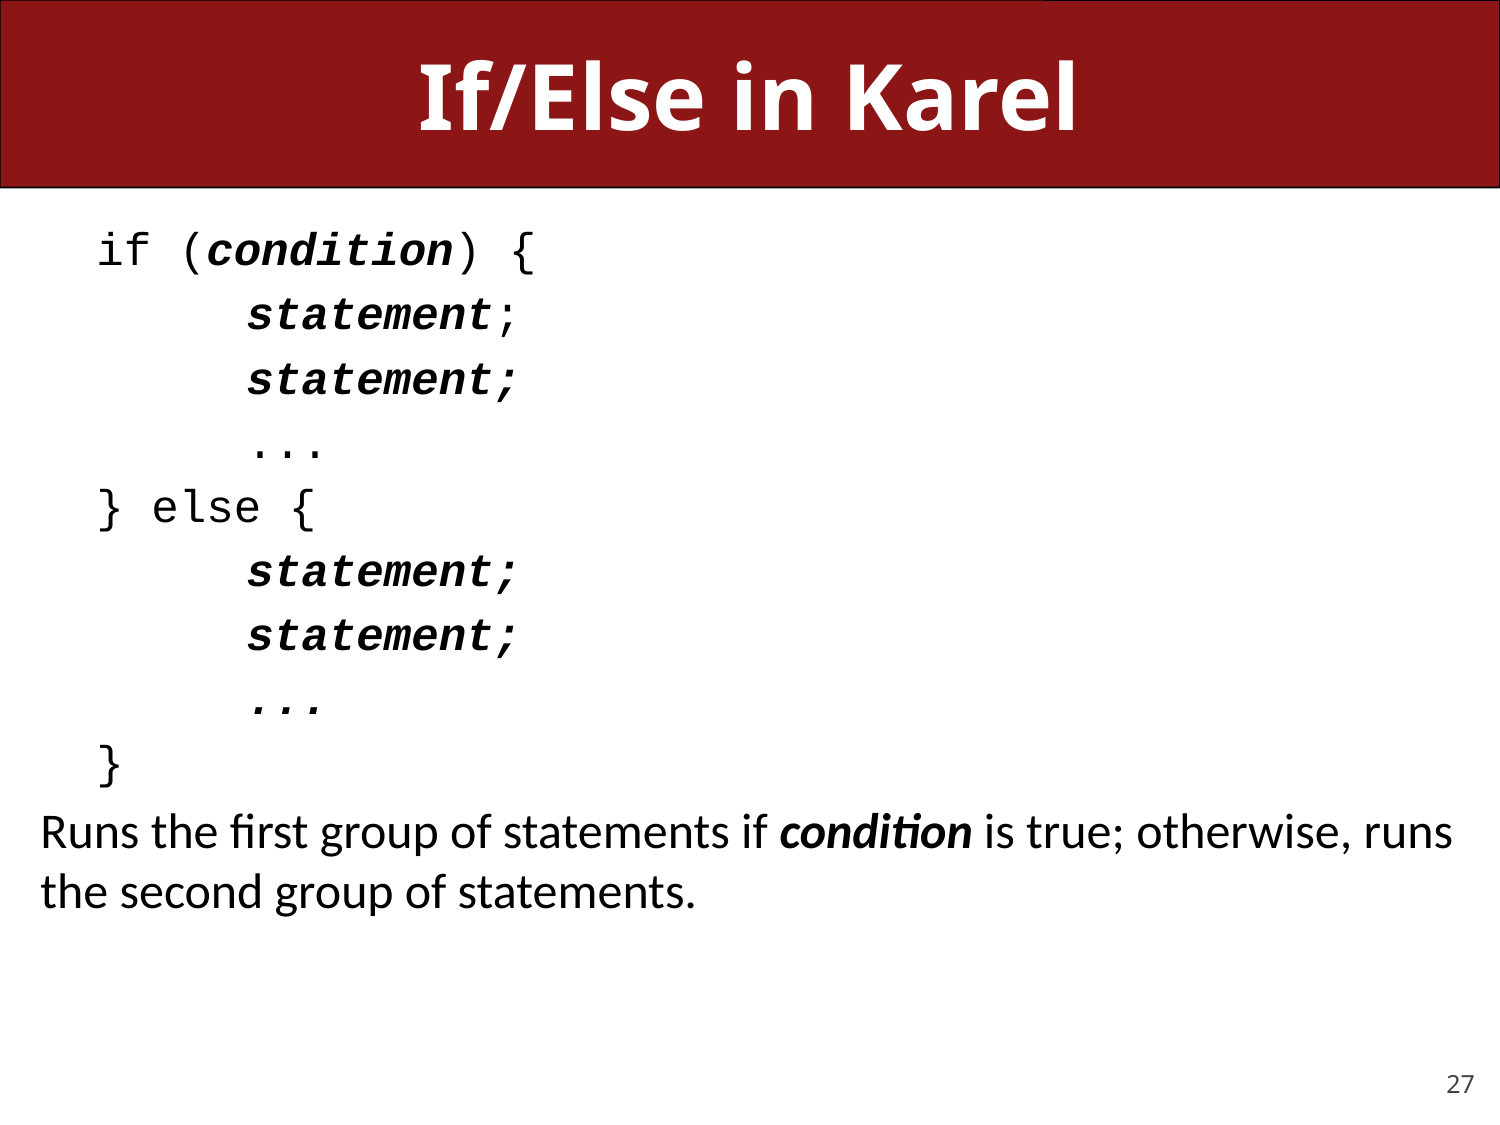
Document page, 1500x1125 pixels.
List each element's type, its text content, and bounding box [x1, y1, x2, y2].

title If/Else in Karel [75, 0, 1425, 188]
list if (condition) { statement; statement; ... } else { statement; statement; ... } Runs the first group of statements if condition is true; otherwise, runs the second group of statements. [24, 212, 1475, 1063]
